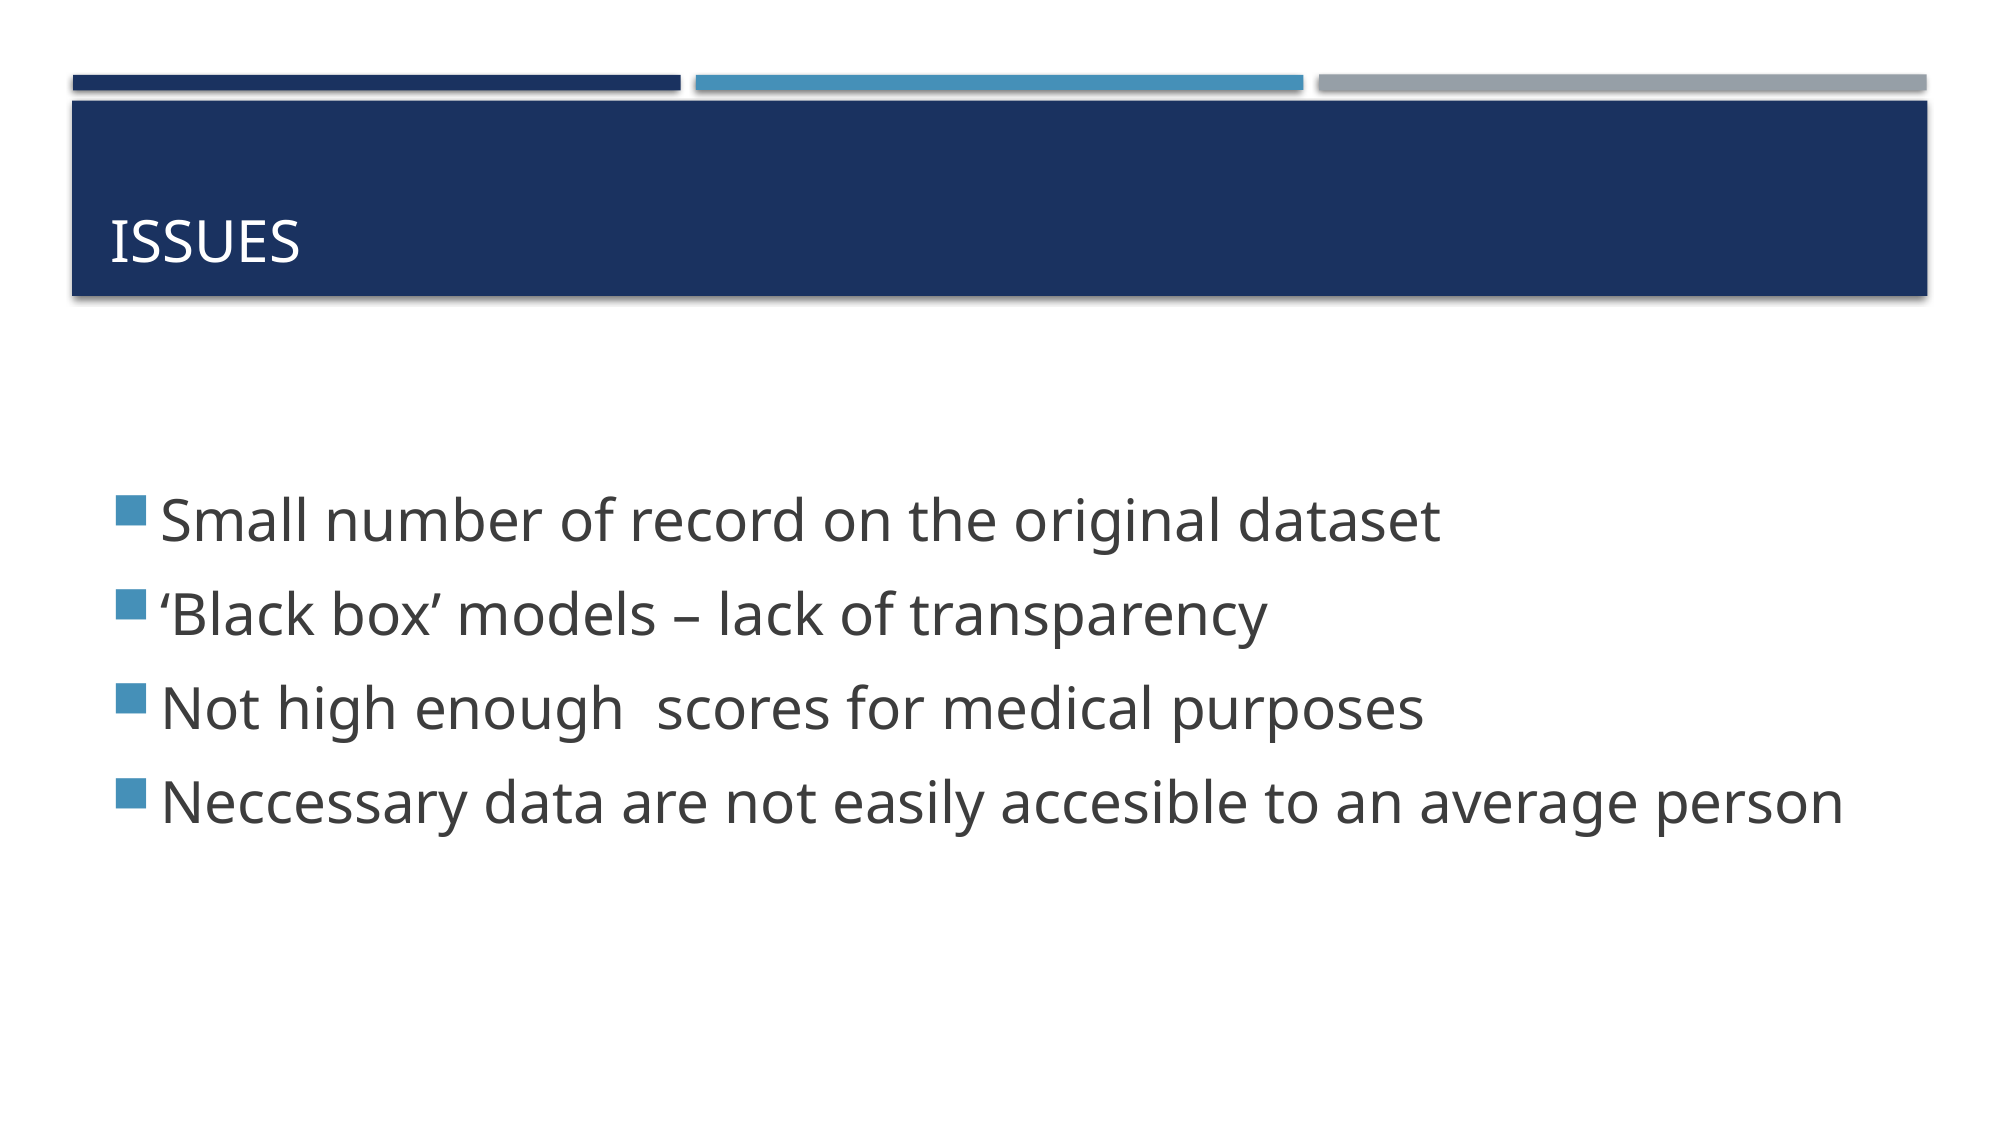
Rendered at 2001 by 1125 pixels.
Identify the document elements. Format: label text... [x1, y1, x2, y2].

list Small number of record on the original dataset ‘Black box’ models – lack of transparency Not high enough scores for medical purposes Neccessary data are not easily accesible to an average person [95, 357, 1905, 962]
title issues [95, 115, 1905, 282]
